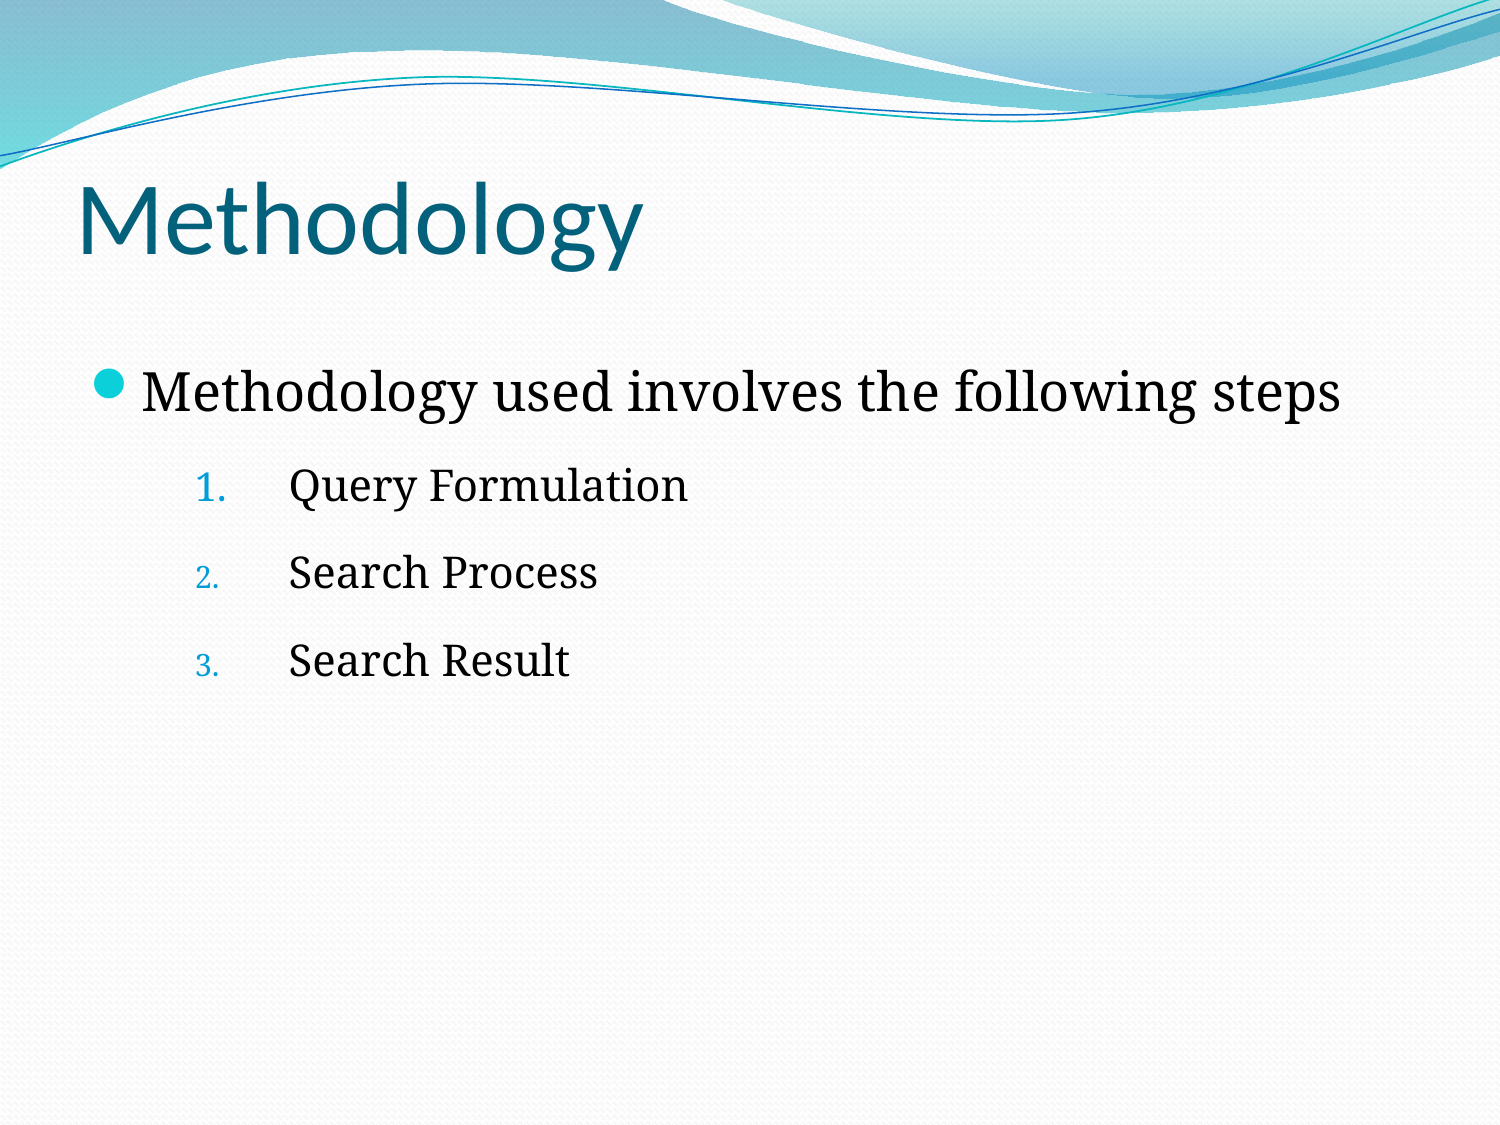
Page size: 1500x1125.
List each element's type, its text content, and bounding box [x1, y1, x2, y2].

title Methodology [75, 87, 1425, 275]
list Methodology used involves the following steps Query Formulation Search Process Search Result [75, 317, 1425, 1038]
